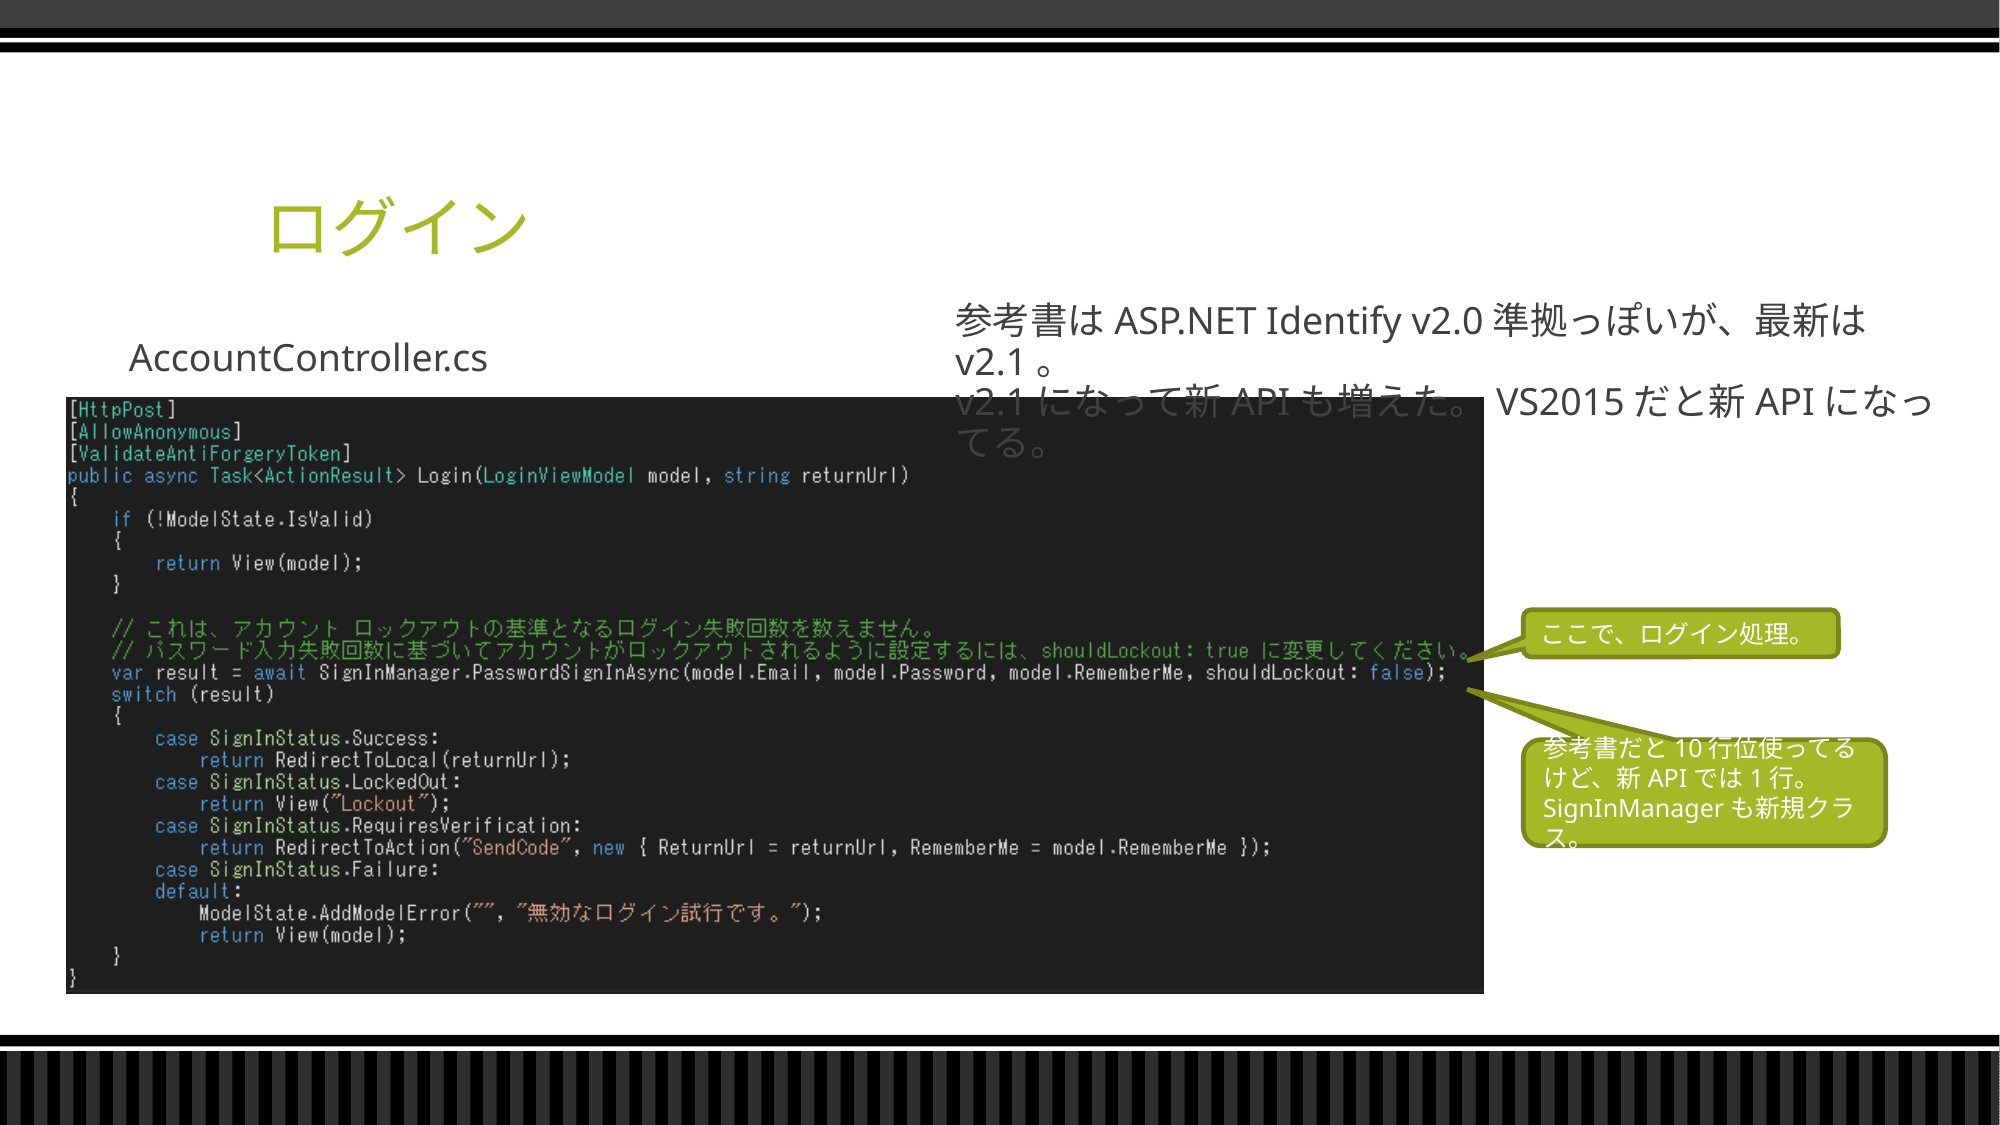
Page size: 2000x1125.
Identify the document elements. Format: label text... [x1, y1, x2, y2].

title ログイン [249, 99, 1750, 275]
text_box AccountController.cs [114, 326, 504, 386]
text_box 参考書はASP.NET Identify v2.0準拠っぽいが、最新はv2.1。 v2.1になって新APIも増えた。VS2015だと新APIになってる。 [940, 294, 1981, 472]
picture [65, 396, 1485, 995]
text_box ここで、ログイン処理。 [1493, 607, 1841, 660]
text_box 参考書だと10行位使ってるけど、新APIでは1行。 SignInManagerも新規クラス。 [1493, 693, 1889, 849]
